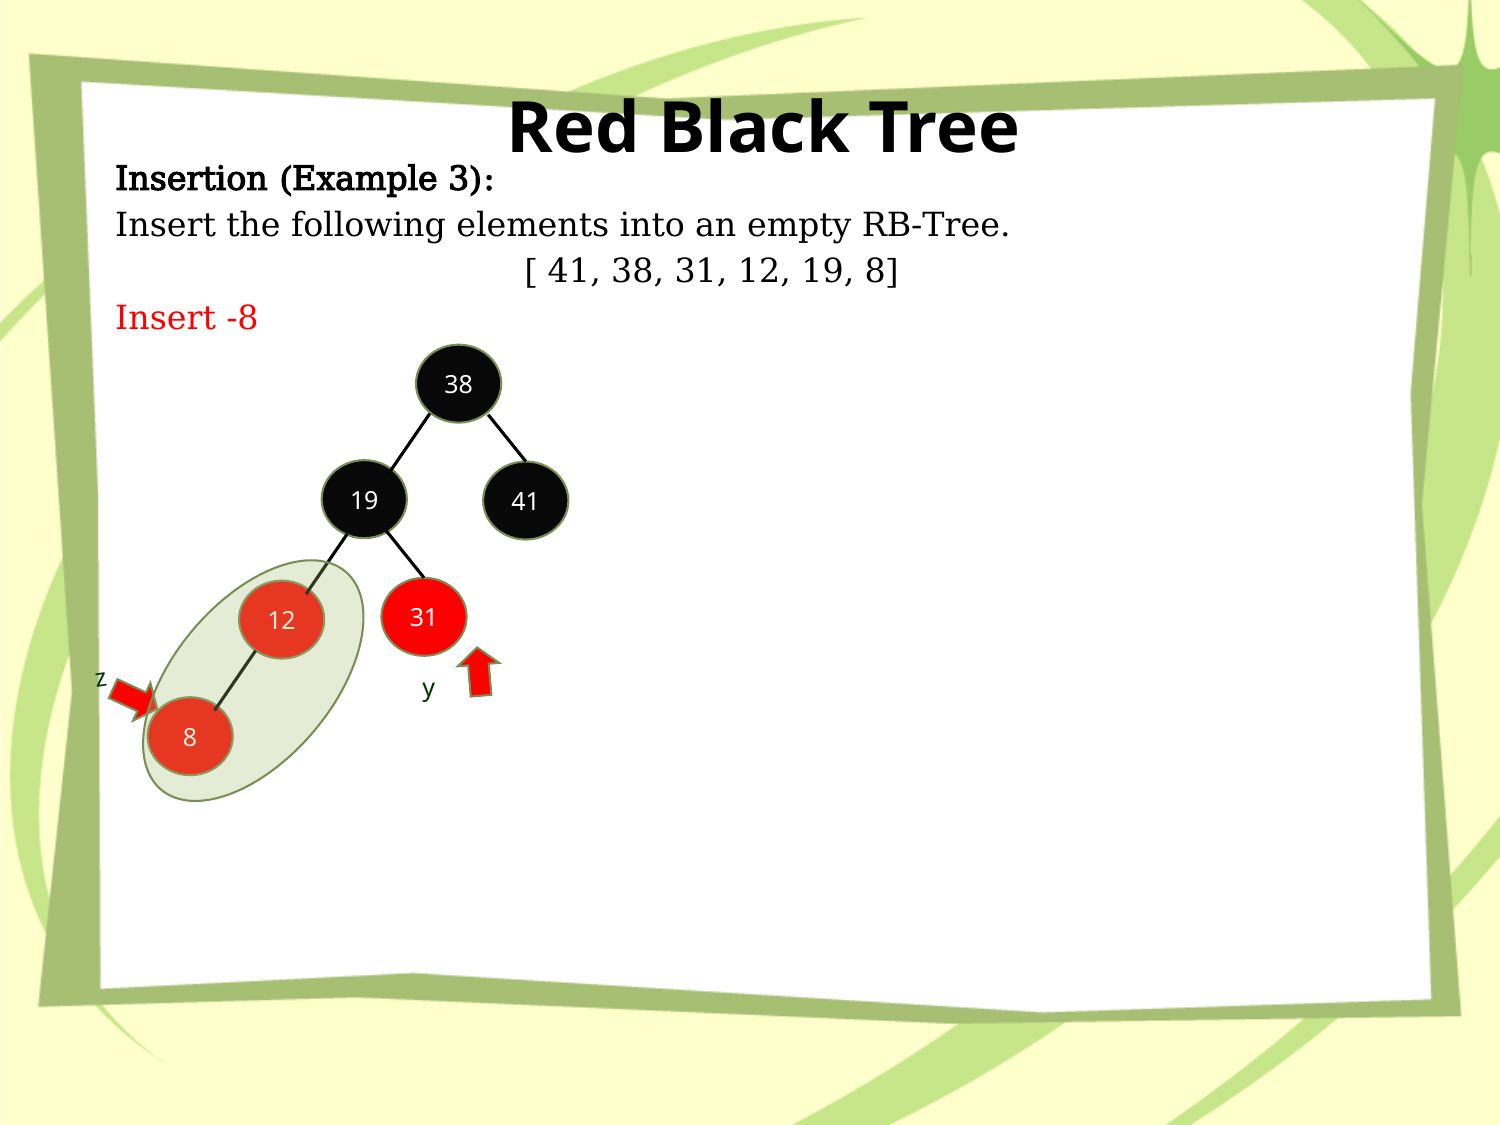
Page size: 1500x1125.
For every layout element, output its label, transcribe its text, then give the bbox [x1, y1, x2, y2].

text_box Insertion (Example 3): Insert the following elements into an empty RB-Tree. [ 41, 38, 31, 12, 19, 8] Insert -8 [100, 148, 1324, 350]
title Red Black Tree [88, 65, 1439, 184]
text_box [79, 344, 569, 824]
picture [0, 0, 1500, 1125]
